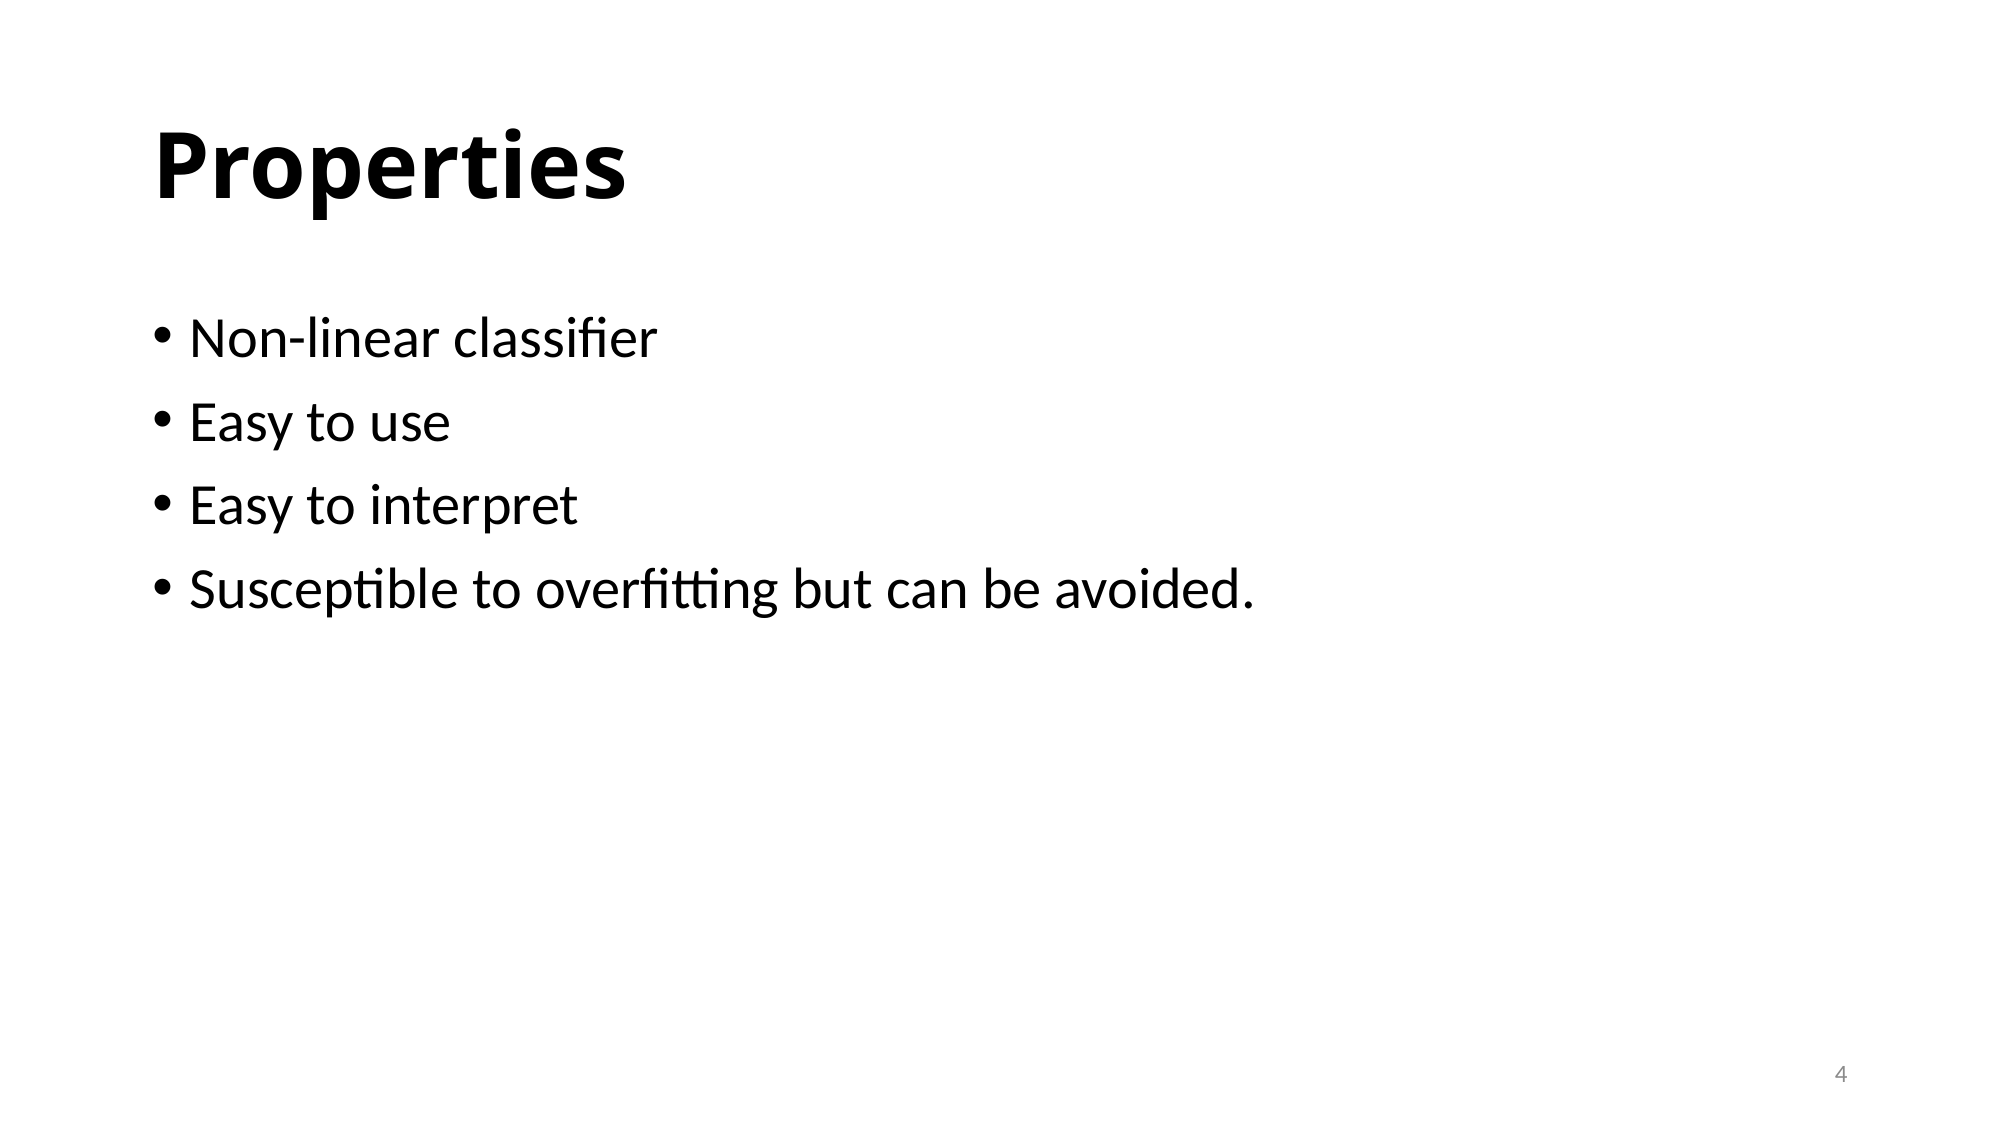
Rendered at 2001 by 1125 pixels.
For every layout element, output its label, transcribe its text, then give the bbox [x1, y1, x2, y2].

title Properties [137, 59, 1863, 278]
slide_number 4 [1412, 1042, 1863, 1103]
list Non-linear classifier Easy to use Easy to interpret Susceptible to overfitting but can be avoided. [137, 299, 1863, 1014]
